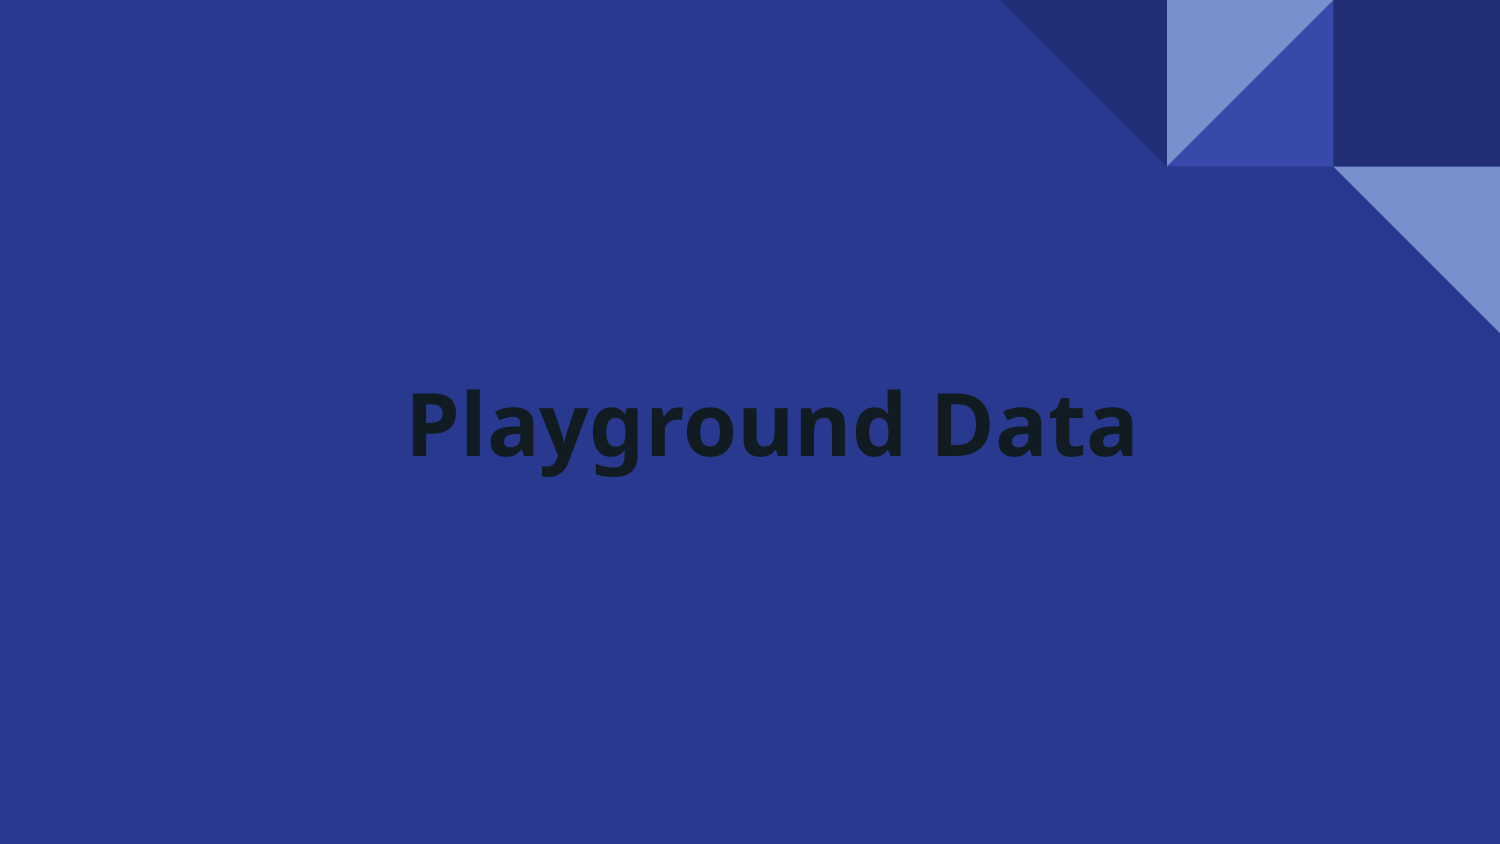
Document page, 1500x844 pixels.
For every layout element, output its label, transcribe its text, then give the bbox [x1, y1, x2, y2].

title Playground Data [98, 353, 1447, 491]
